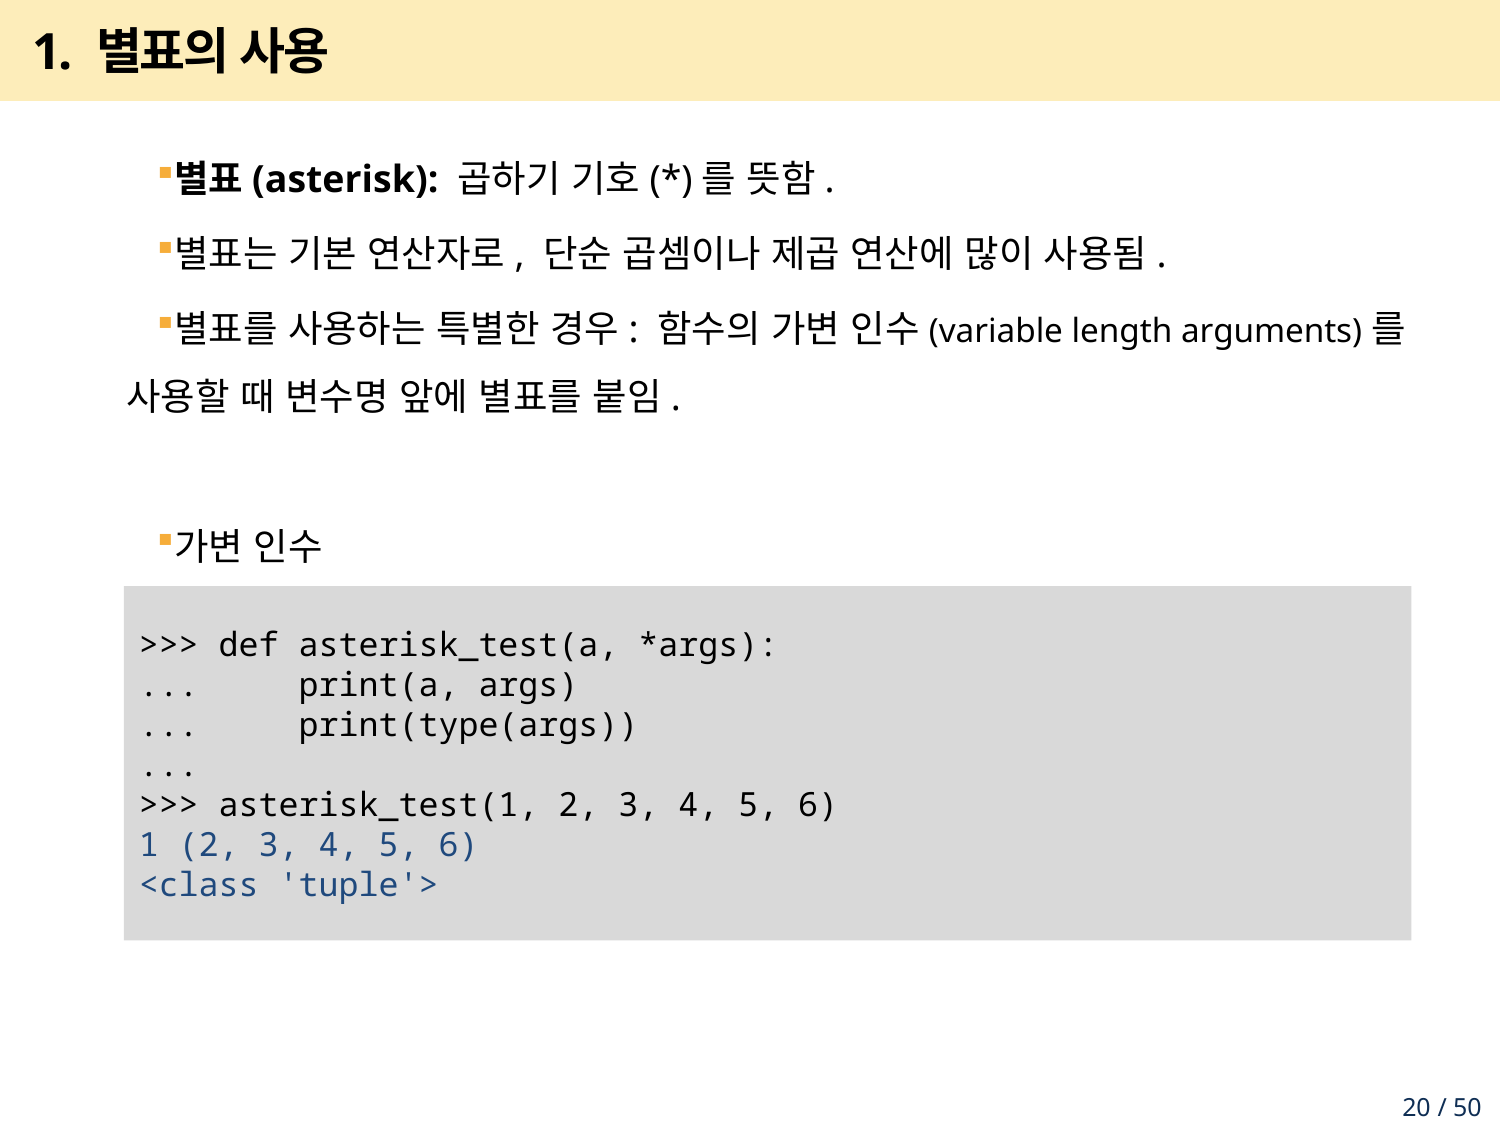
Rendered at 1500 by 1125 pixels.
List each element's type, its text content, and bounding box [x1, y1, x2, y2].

title 1. 별표의 사용 [17, 10, 1295, 89]
list 별표(asterisk): 곱하기 기호(*)를 뜻함. 별표는 기본 연산자로, 단순 곱셈이나 제곱 연산에 많이 사용됨. 별표를 사용하는 특별한 경우: 함수의 가변 인수(variable length arguments)를 사용할 때 변수명 앞에 별표를 붙임. 가변 인수 [53, 125, 1425, 1094]
text_box >>> def asterisk_test(a, *args): ... print(a, args) ... print(type(args)) ... >>> asterisk_test(1, 2, 3, 4, 5, 6) 1 (2, 3, 4, 5, 6) <class 'tuple'> [122, 584, 1413, 943]
